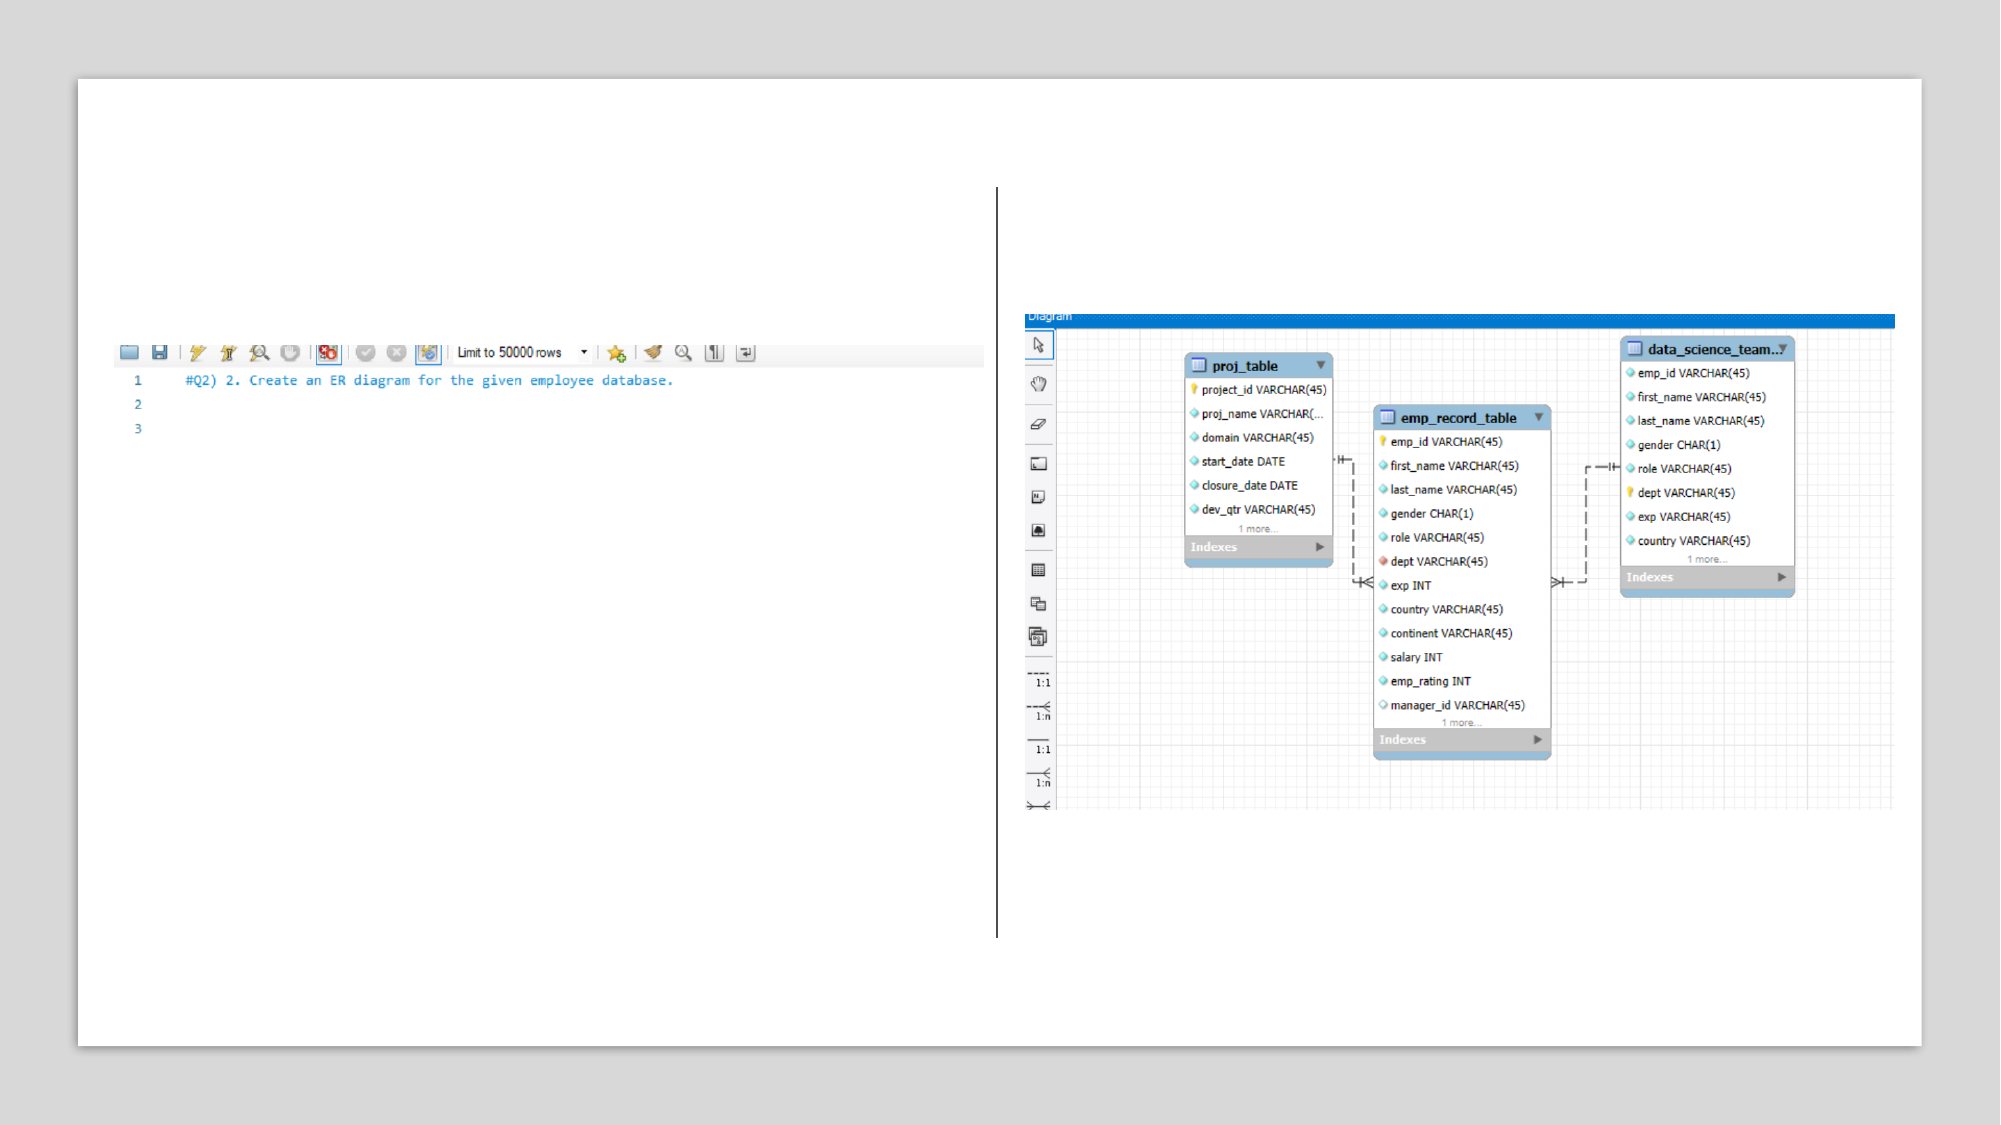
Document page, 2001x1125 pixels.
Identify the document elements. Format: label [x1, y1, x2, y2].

text_box [0, 0, 2000, 1125]
picture [113, 345, 984, 534]
picture [1025, 314, 1895, 811]
text_box [77, 77, 1923, 1048]
